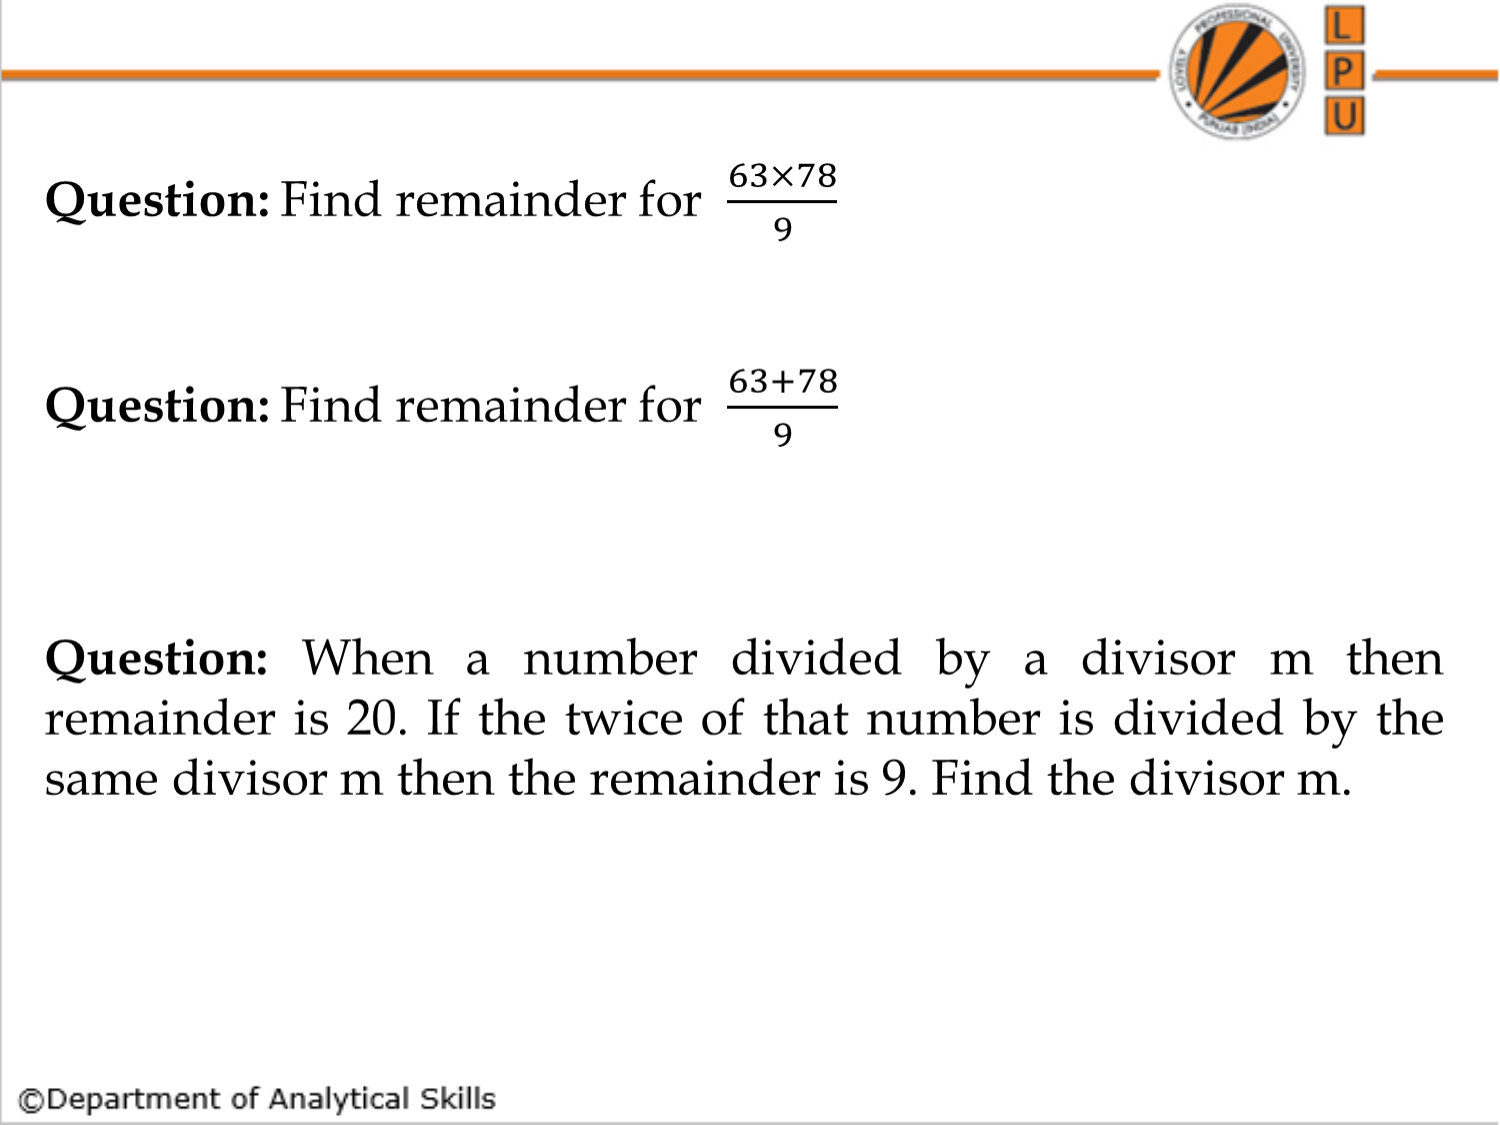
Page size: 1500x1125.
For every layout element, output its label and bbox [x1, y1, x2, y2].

picture [0, 0, 1500, 1125]
text_box [29, 148, 1459, 882]
